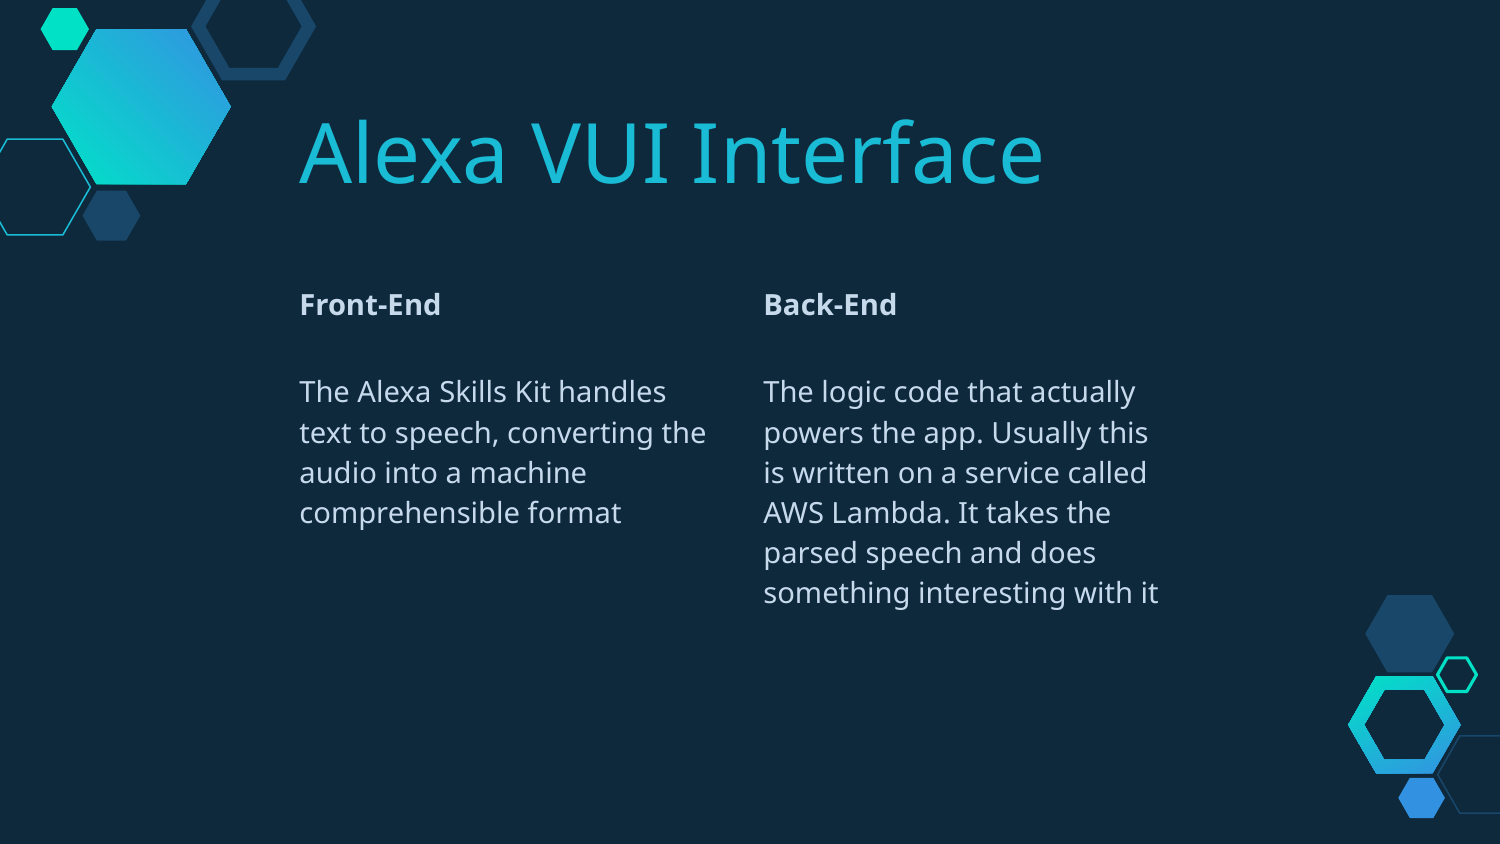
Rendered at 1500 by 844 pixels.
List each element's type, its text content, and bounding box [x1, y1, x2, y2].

list Back-End The logic code that actually powers the app. Usually this is written on a service called AWS Lambda. It takes the parsed speech and does something interesting with it [748, 271, 1186, 708]
title Alexa VUI Interface [284, 109, 1229, 216]
list Front-End The Alexa Skills Kit handles text to speech, converting the audio into a machine comprehensible format [284, 271, 722, 708]
